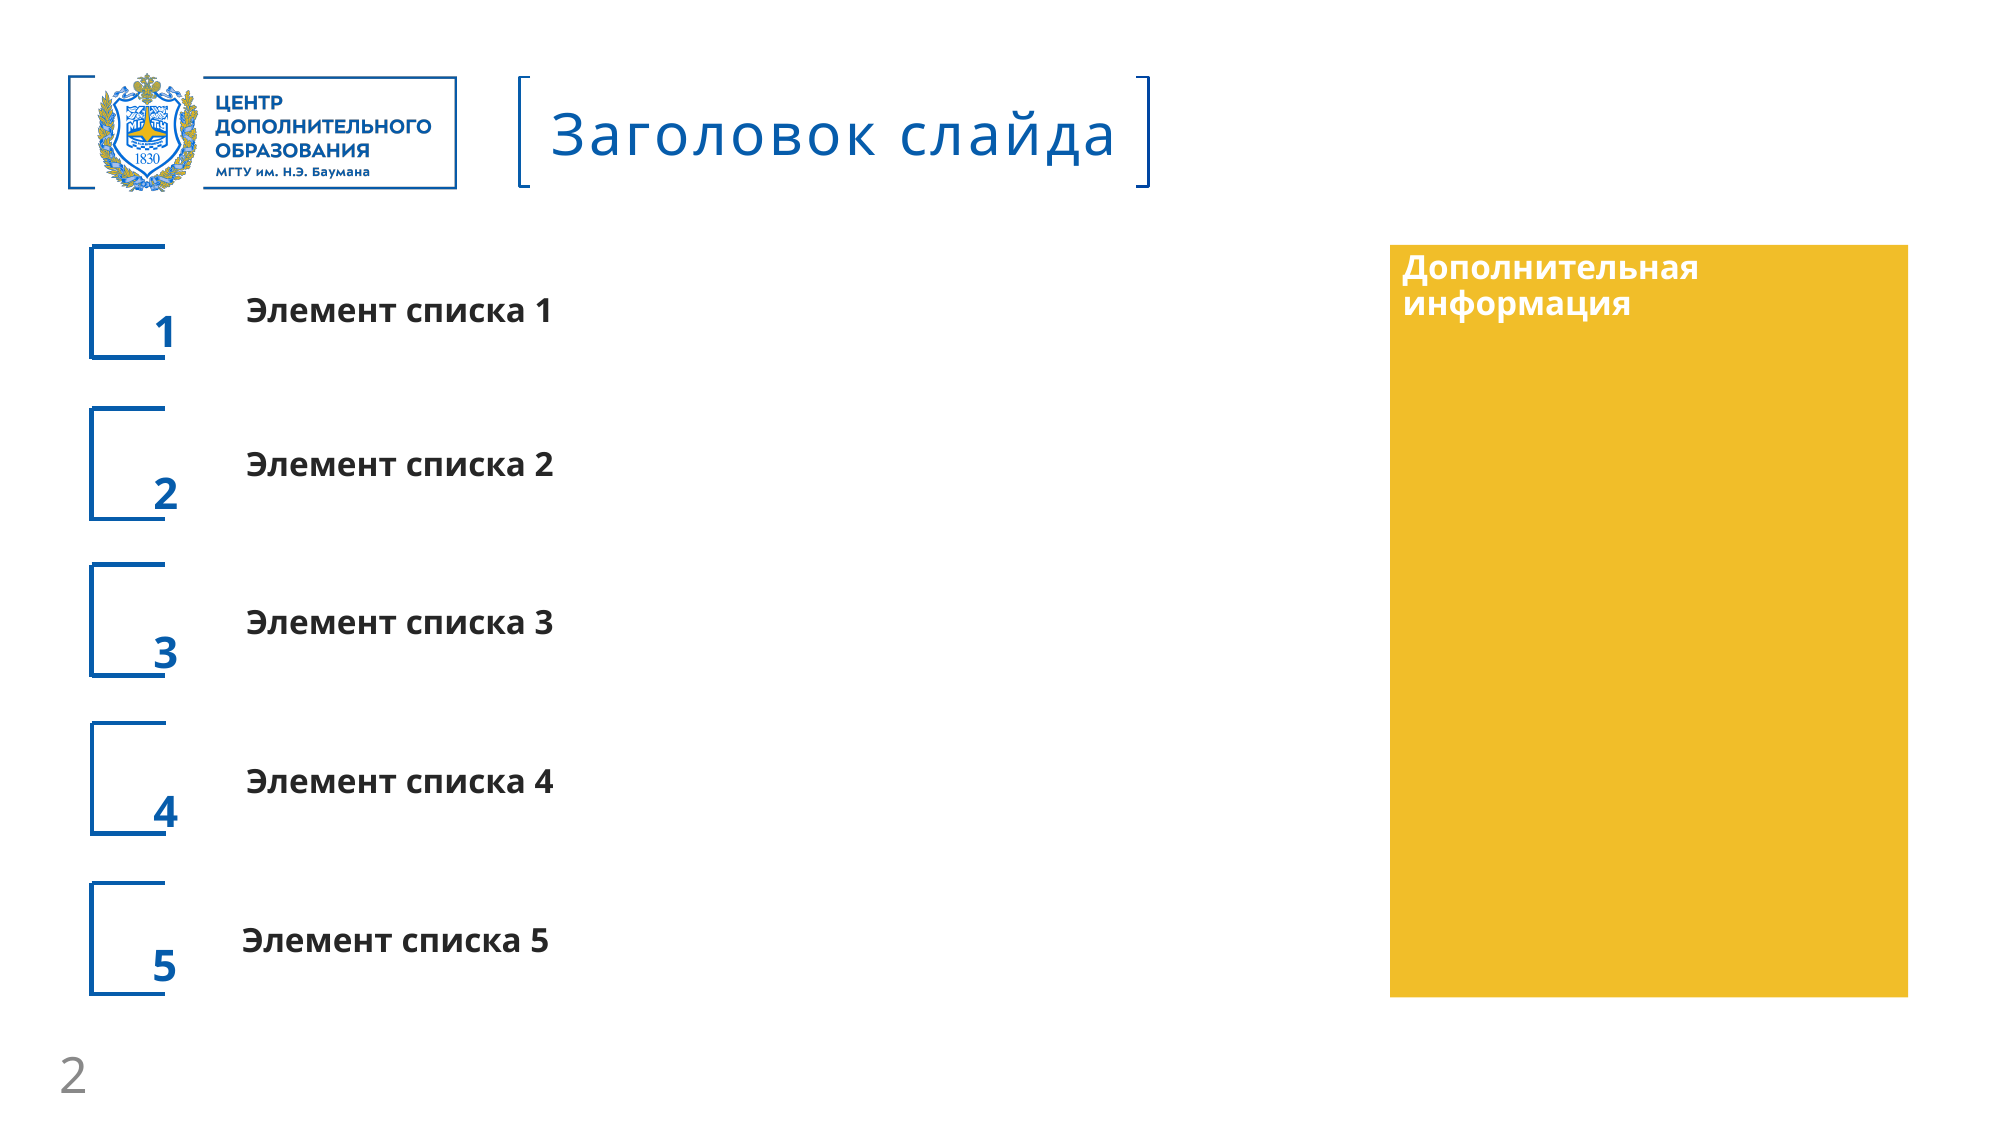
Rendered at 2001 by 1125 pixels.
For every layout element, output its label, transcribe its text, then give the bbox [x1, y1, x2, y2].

text_box 4 [138, 767, 316, 873]
text_box 5 [137, 921, 314, 1027]
slide_number 2 [44, 1055, 139, 1101]
text_box Элемент списка 2 [230, 436, 1251, 491]
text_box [91, 564, 166, 678]
text_box 3 [138, 608, 316, 714]
text_box Элемент списка 1 [230, 282, 1251, 337]
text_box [519, 76, 1150, 187]
picture [68, 73, 457, 192]
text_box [91, 722, 166, 836]
text_box 2 [138, 449, 316, 555]
text_box Элемент списка 4 [230, 752, 1251, 808]
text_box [91, 246, 166, 360]
text_box 1 [138, 287, 316, 393]
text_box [91, 882, 166, 996]
text_box Элемент списка 5 [226, 911, 1247, 967]
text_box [91, 408, 166, 522]
text_box Элемент списка 3 [230, 593, 1251, 649]
text_box Дополнительная информация [1390, 244, 1909, 998]
